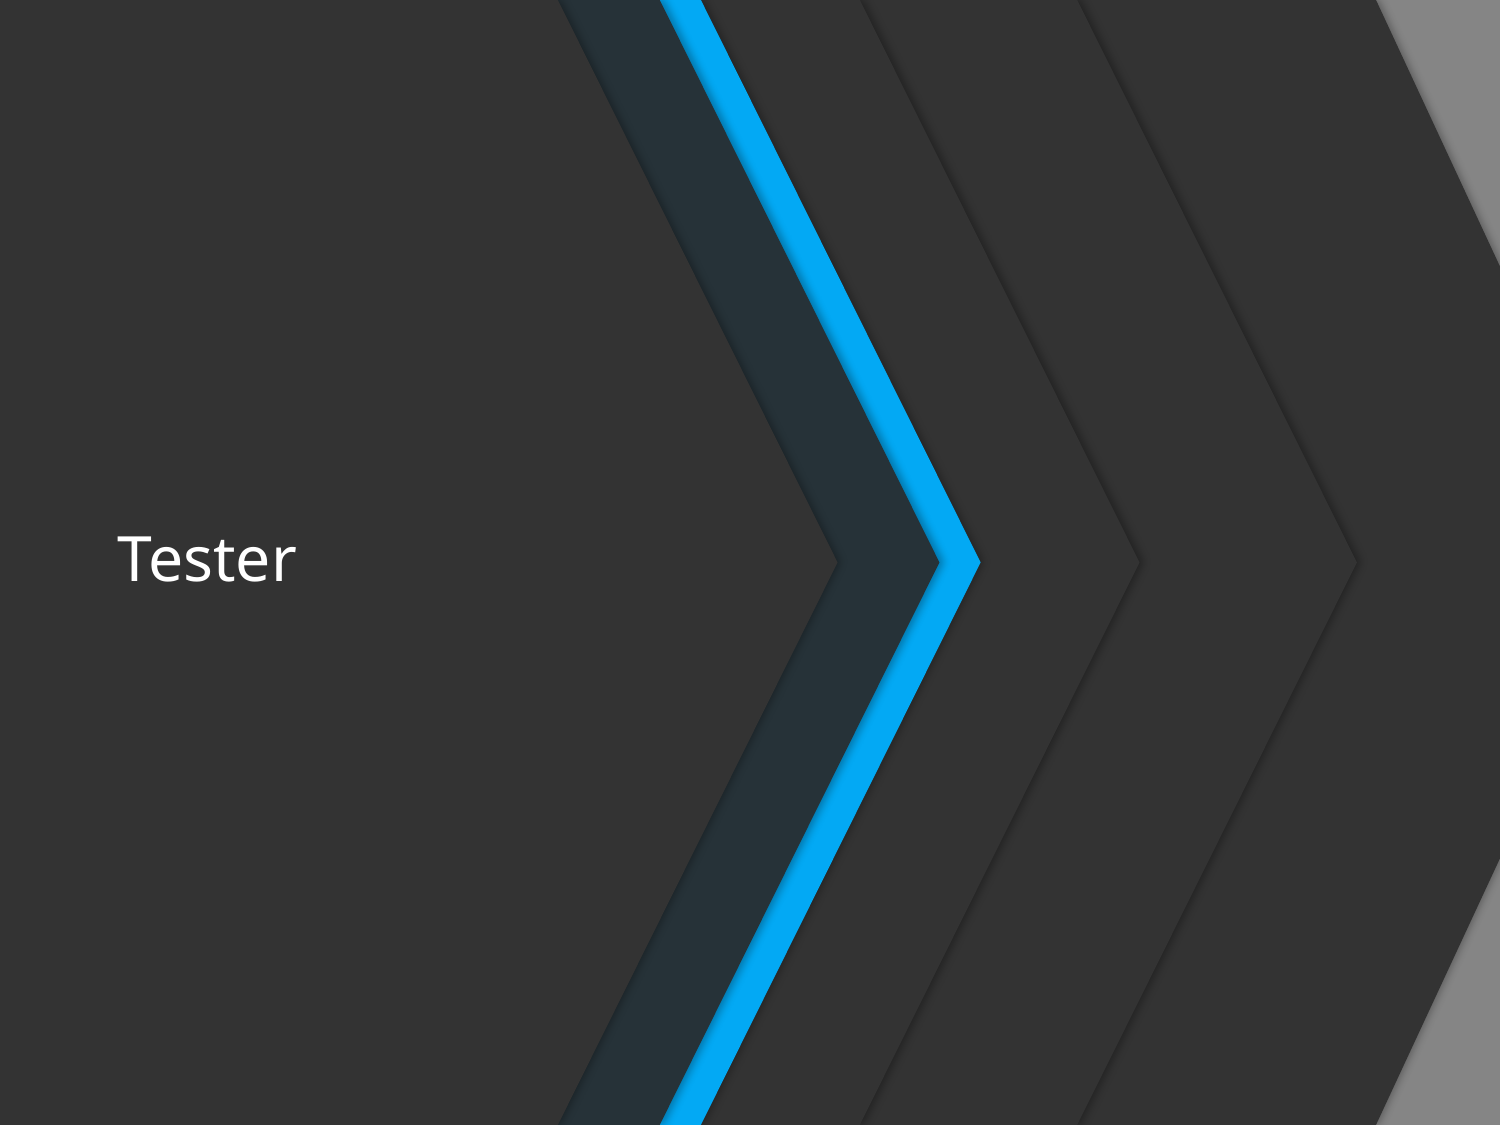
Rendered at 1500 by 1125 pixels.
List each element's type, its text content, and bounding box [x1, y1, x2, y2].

title Tester [103, 519, 750, 606]
